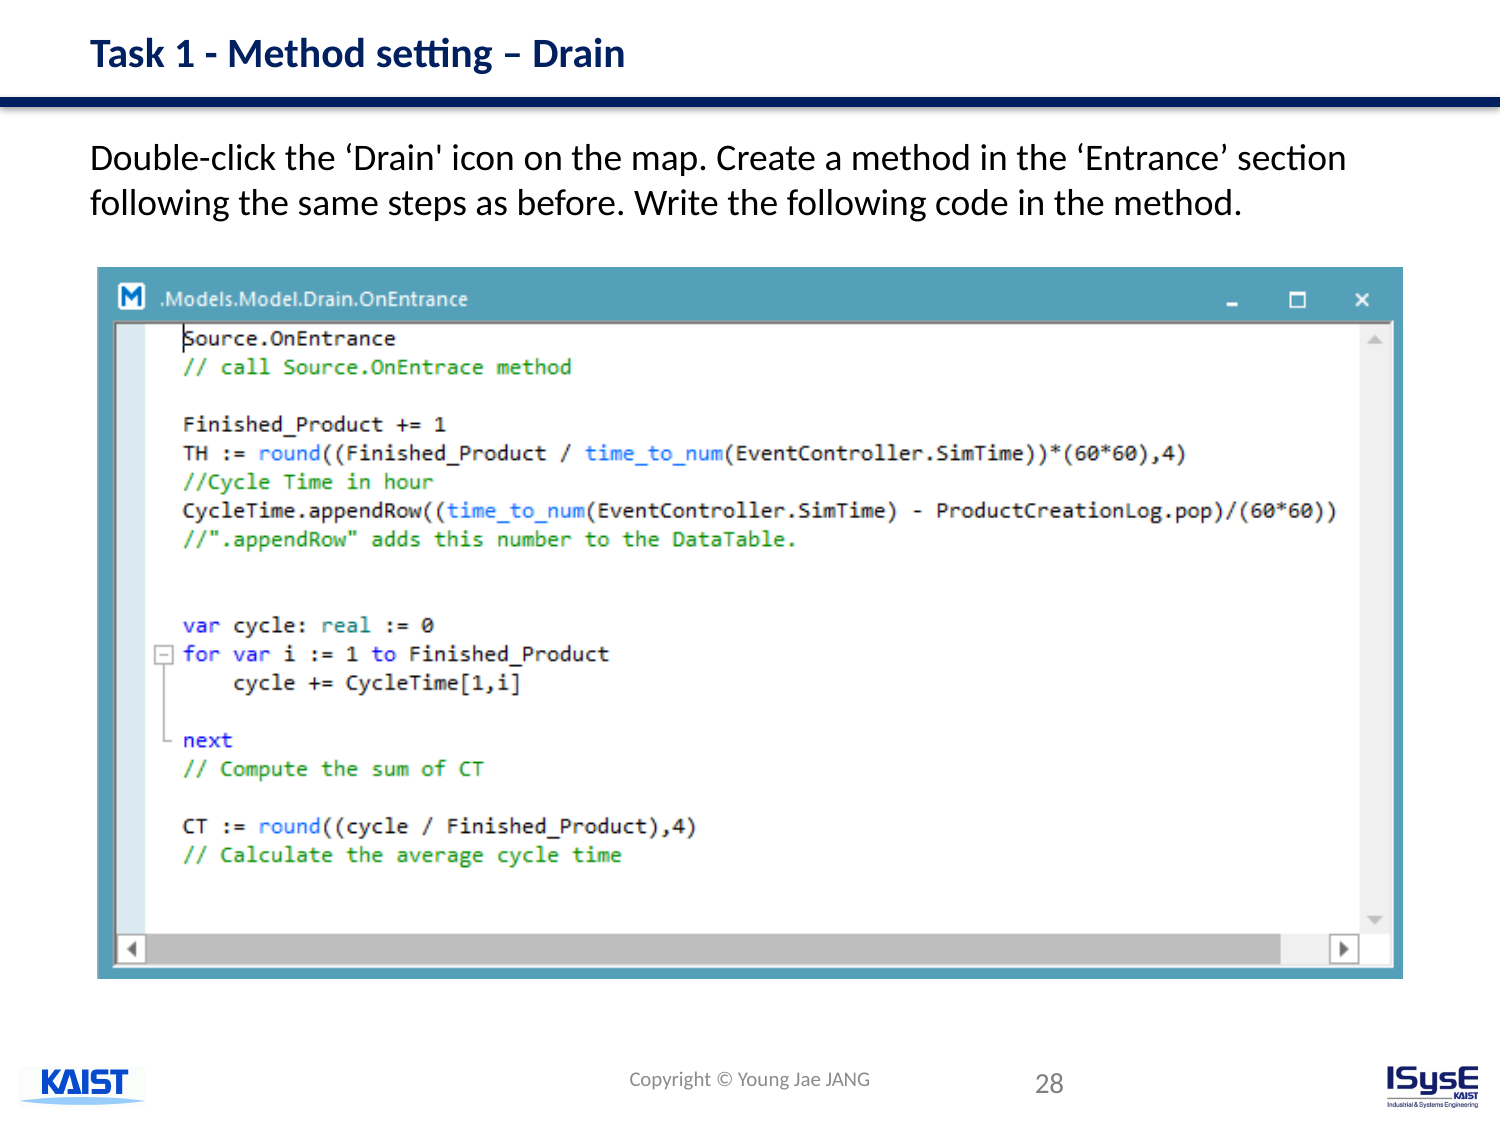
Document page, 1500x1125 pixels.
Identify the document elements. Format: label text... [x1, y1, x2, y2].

picture [19, 1066, 145, 1108]
title Task 1 - Method setting – Drain [75, 19, 1425, 83]
footer Copyright © Young Jae JANG [494, 1048, 1006, 1109]
picture [97, 266, 1403, 980]
list Double-click the ‘Drain' icon on the map. Create a method in the ‘Entrance’ section following the same steps as before. Write the following code in the method. [75, 125, 1425, 1024]
picture [1387, 1066, 1478, 1108]
